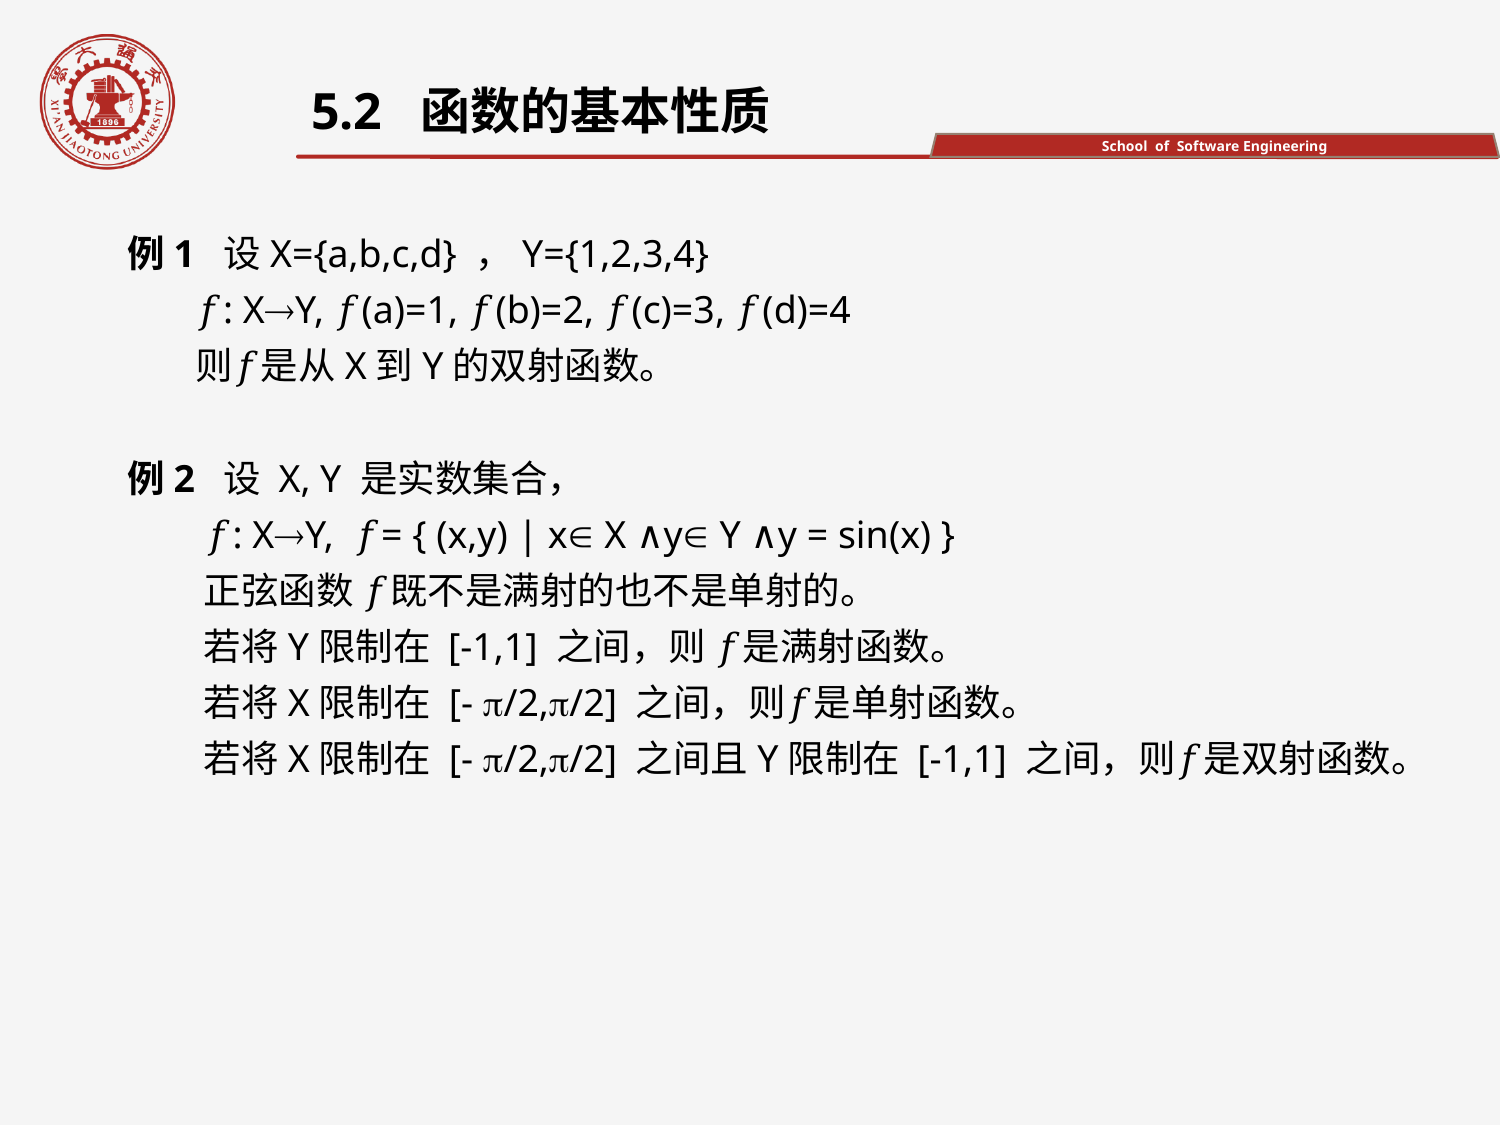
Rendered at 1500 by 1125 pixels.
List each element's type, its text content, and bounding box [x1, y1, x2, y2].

list 例1 设X={a,b,c,d} ，Y={1,2,3,4} 𝑓: XY, 𝑓(a)=1, 𝑓(b)=2, 𝑓(c)=3, 𝑓(d)=4 则𝑓是从X到Y的双射函数。 例2 设 X, Y 是实数集合， 𝑓: XY, 𝑓= { (x,y) | x X ∧y Y ∧y = sin(x) } 正弦函数 𝑓既不是满射的也不是单射的。 若将Y限制在 [-1,1] 之间，则 𝑓是满射函数。 若将X限制在 [- /2,/2] 之间，则𝑓是单射函数。 若将X限制在 [- /2,/2] 之间且Y限制在 [-1,1] 之间，则𝑓是双射函数。 [112, 227, 1450, 1010]
picture [39, 34, 185, 175]
list 5.2 函数的基本性质 [296, 72, 979, 157]
